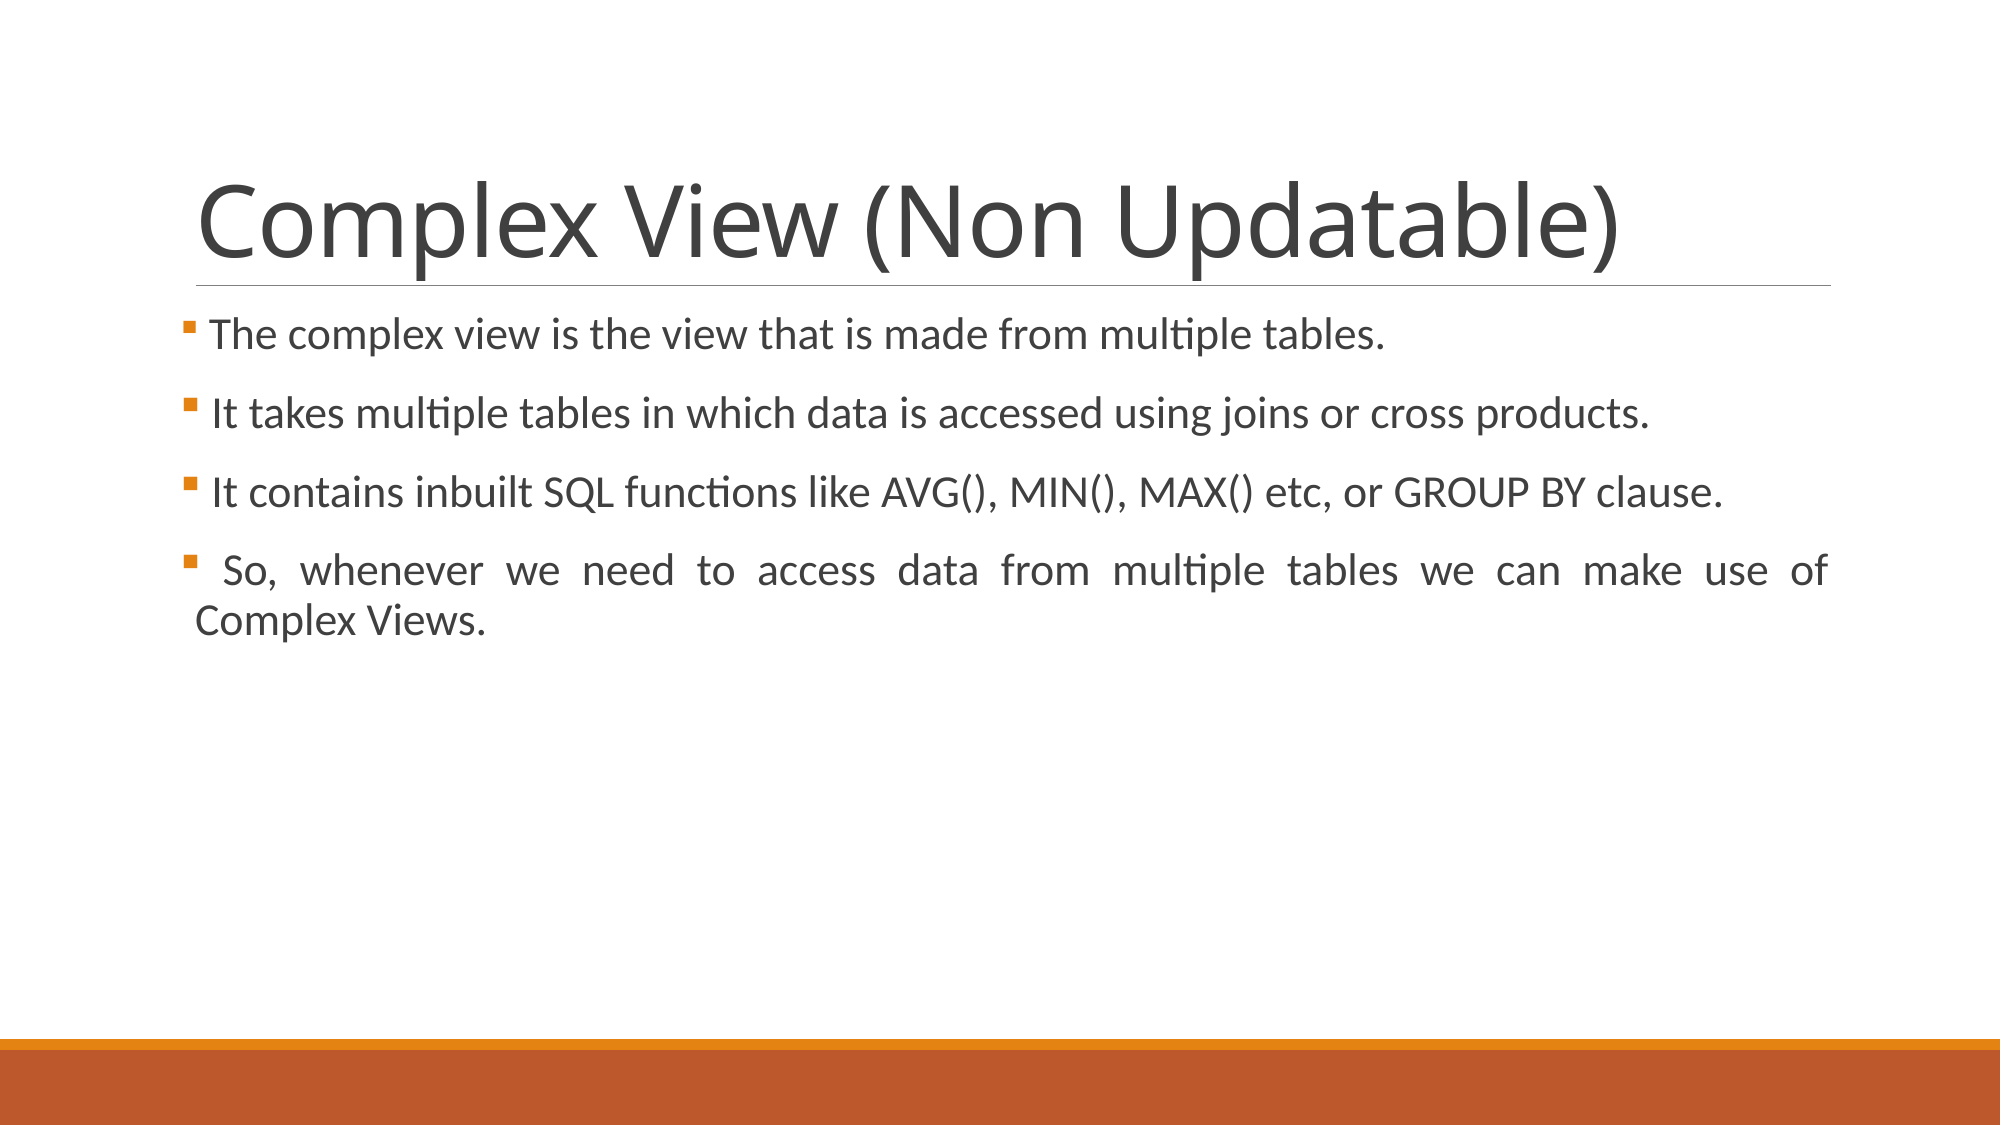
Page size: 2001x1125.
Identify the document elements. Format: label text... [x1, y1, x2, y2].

title Complex View (Non Updatable) [180, 47, 1830, 285]
list The complex view is the view that is made from multiple tables. It takes multiple tables in which data is accessed using joins or cross products. It contains inbuilt SQL functions like AVG(), MIN(), MAX() etc, or GROUP BY clause. So, whenever we need to access data from multiple tables we can make use of Complex Views. [180, 302, 1830, 963]
